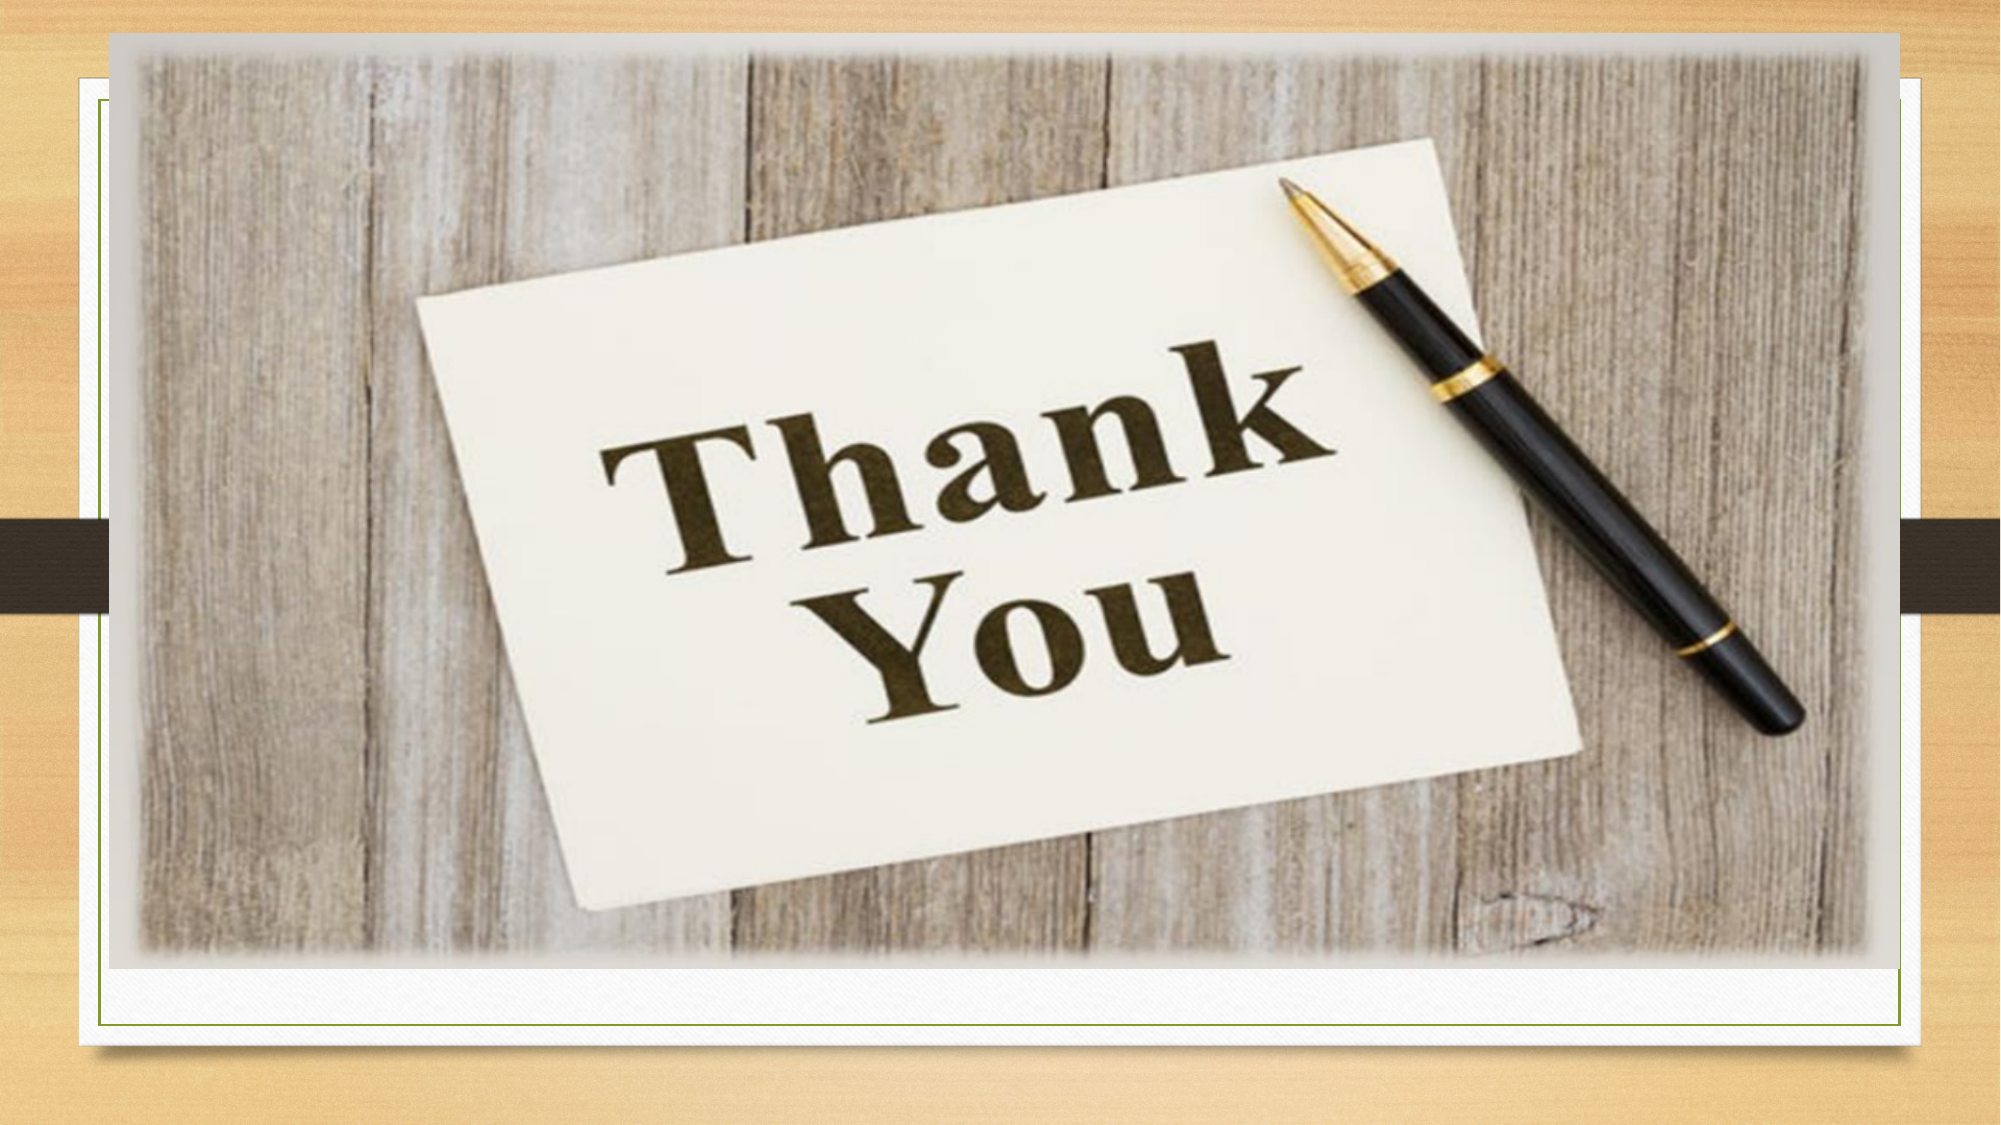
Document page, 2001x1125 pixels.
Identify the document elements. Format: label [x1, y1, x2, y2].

picture [0, 0, 2001, 1125]
list [108, 32, 1901, 969]
